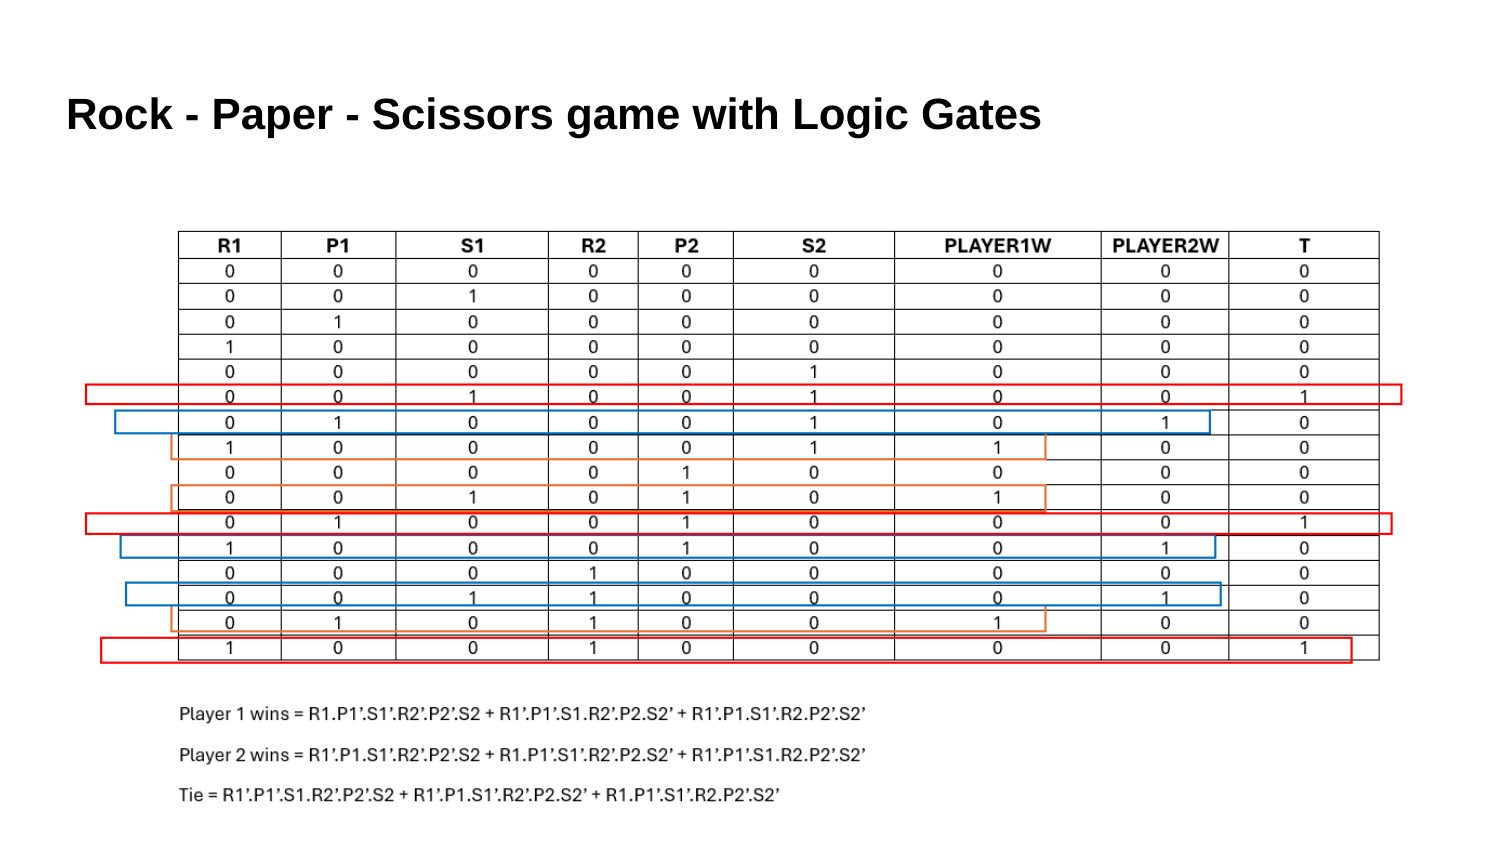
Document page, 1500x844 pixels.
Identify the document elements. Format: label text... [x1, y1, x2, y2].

text_box [59, 145, 1500, 807]
picture [58, 153, 1450, 838]
text_box Rock - Paper - Scissors game with Logic Gates [51, 31, 1449, 154]
